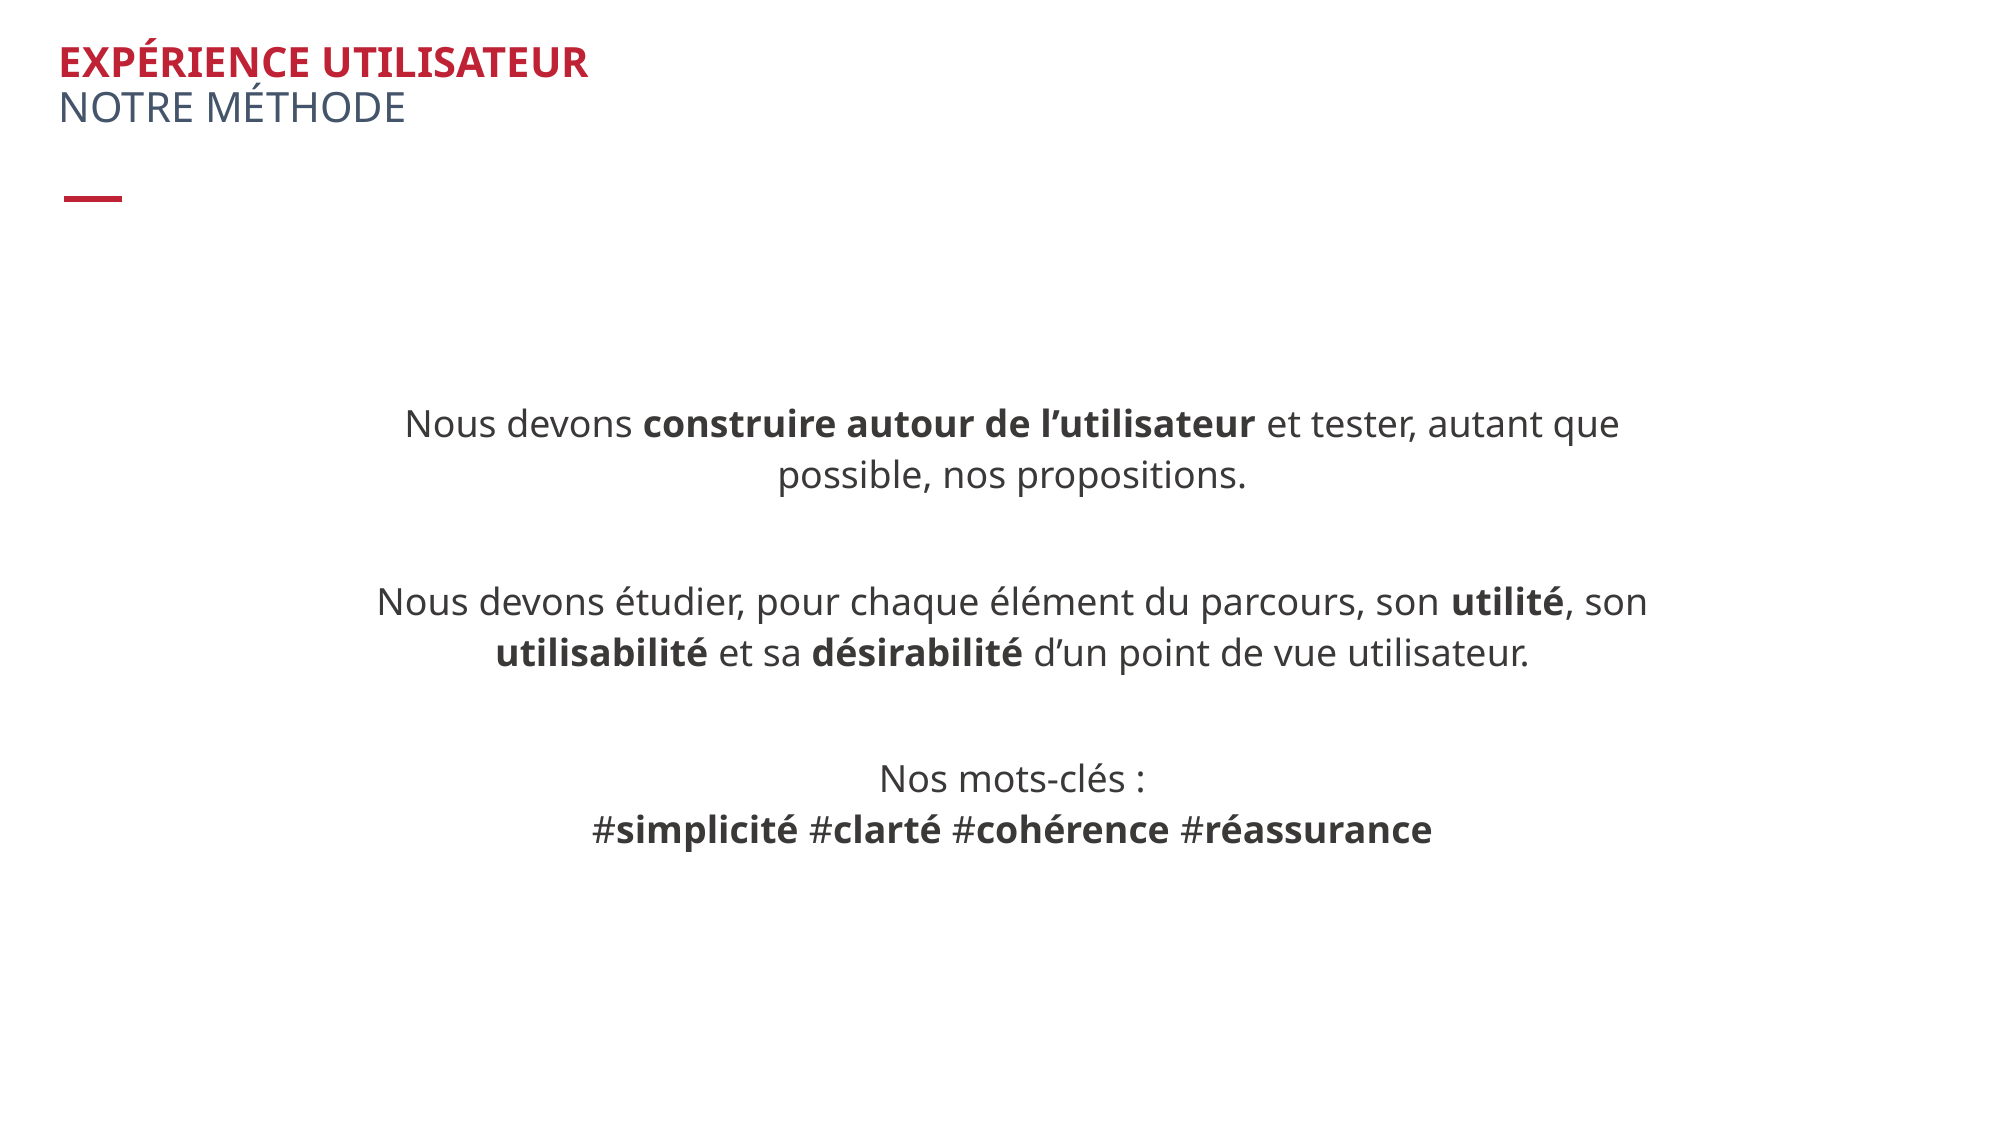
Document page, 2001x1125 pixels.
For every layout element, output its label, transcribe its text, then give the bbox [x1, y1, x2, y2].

title Expérience utilisateur Notre méthode [0, 0, 2000, 248]
list Nous devons construire autour de l’utilisateur et tester, autant que possible, nos propositions. Nous devons étudier, pour chaque élément du parcours, son utilité, son utilisabilité et sa désirabilité d’un point de vue utilisateur. Nos mots-clés : #simplicité #clarté #cohérence #réassurance [214, 351, 1736, 899]
